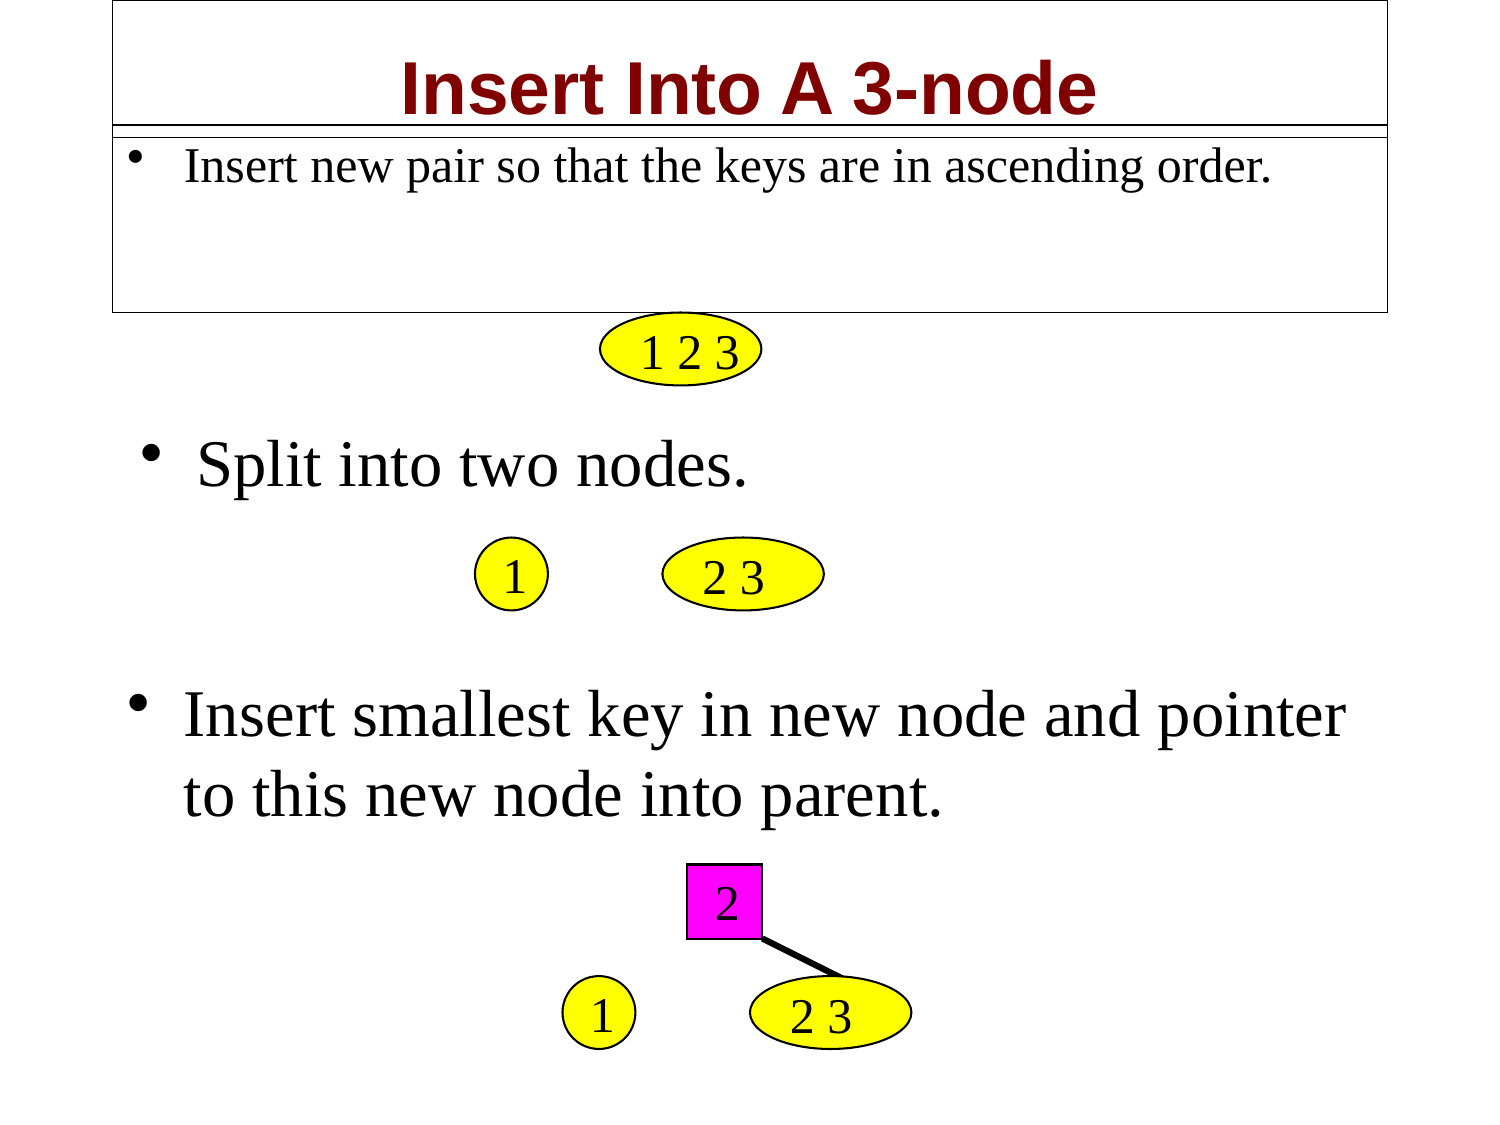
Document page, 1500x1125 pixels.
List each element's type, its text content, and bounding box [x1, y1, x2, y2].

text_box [474, 536, 863, 613]
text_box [562, 863, 950, 1052]
list Insert new pair so that the keys are in ascending order. [112, 124, 1388, 313]
text_box Split into two nodes. [124, 412, 1400, 525]
text_box Insert smallest key in new node and pointer to this new node into parent. [112, 662, 1388, 775]
title Insert Into A 3-node [112, 0, 1388, 124]
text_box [599, 312, 800, 388]
